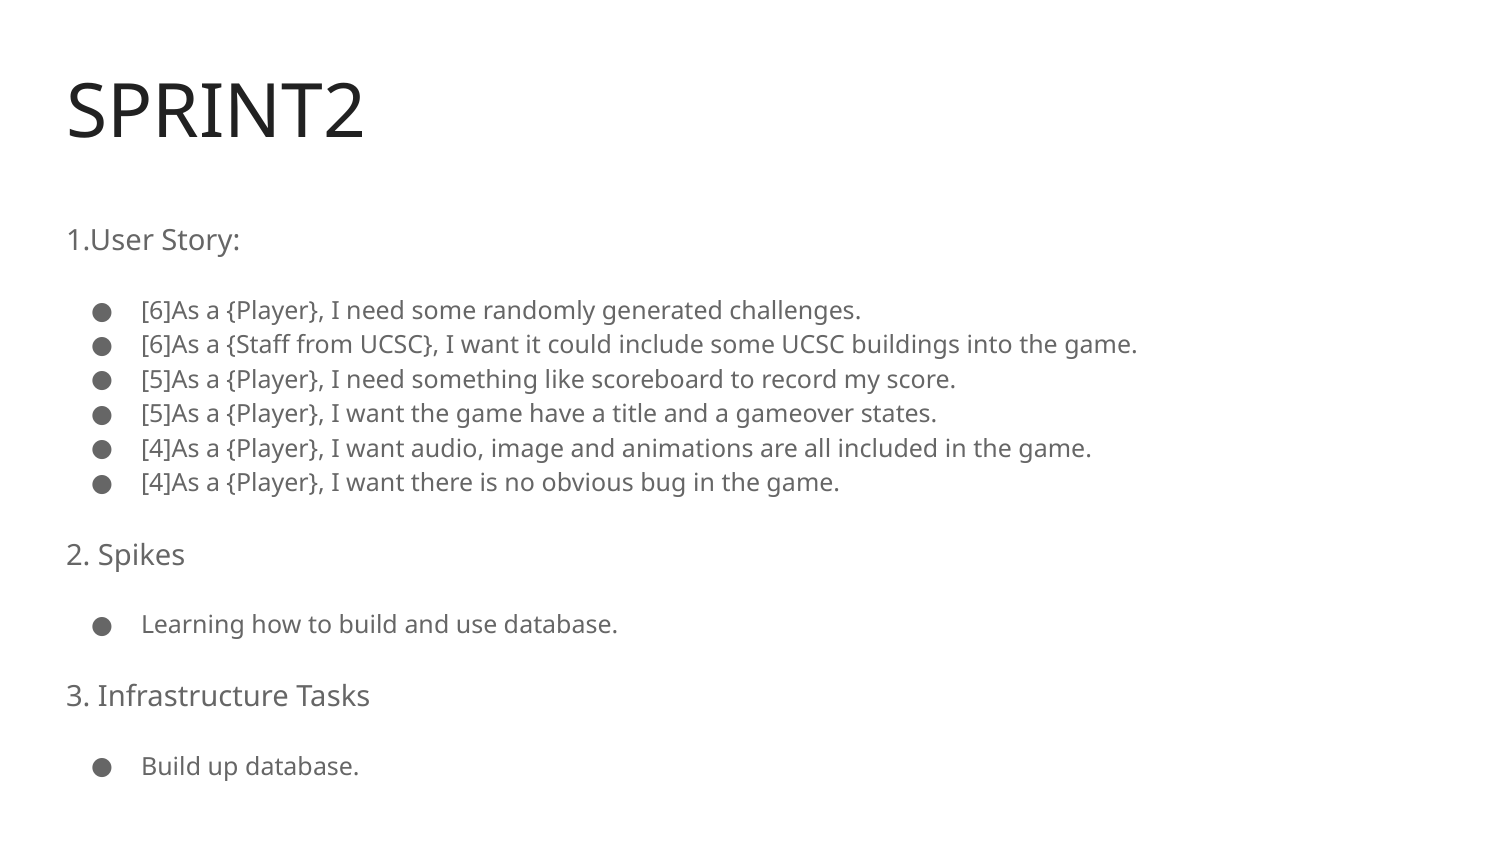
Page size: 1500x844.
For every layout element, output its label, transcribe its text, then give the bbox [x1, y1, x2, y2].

list 1.User Story: [6]As a {Player}, I need some randomly generated challenges. [6]As a {Staff from UCSC}, I want it could include some UCSC buildings into the game. [5]As a {Player}, I need something like scoreboard to record my score. [5]As a {Player}, I want the game have a title and a gameover states. [4]As a {Player}, I want audio, image and animations are all included in the game. [4]As a {Player}, I want there is no obvious bug in the game. 2. Spikes Learning how to build and use database. 3. Infrastructure Tasks Build up database. 3. [51, 201, 1449, 750]
title SPRINT2 [51, 48, 1449, 180]
